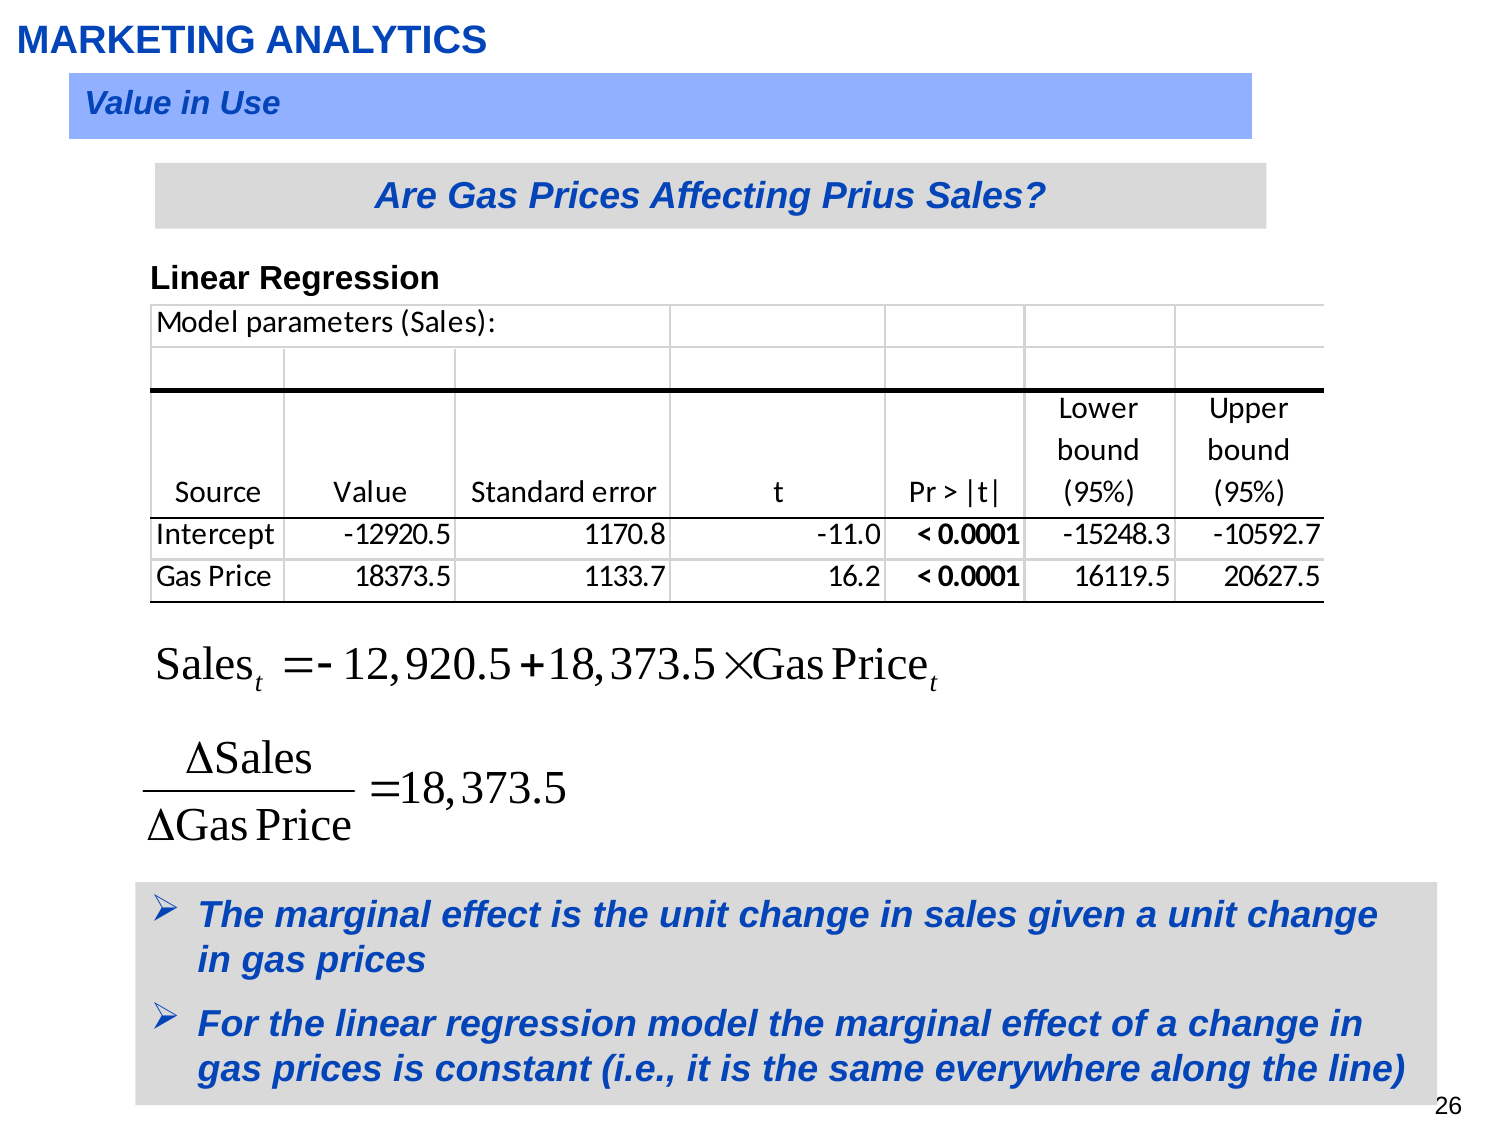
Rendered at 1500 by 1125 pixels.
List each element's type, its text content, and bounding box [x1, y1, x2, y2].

text_box MARKETING ANALYTICS [16, 14, 1460, 62]
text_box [149, 632, 947, 704]
text_box Linear Regression [135, 248, 818, 304]
text_box Value in Use [69, 73, 1252, 139]
slide_number 25 [1149, 1089, 1463, 1121]
text_box The marginal effect is the unit change in sales given a unit change in gas prices For the linear regression model the marginal effect of a change in gas prices is constant (i.e., it is the same everywhere along the line) [135, 882, 1438, 1106]
picture [149, 304, 1327, 606]
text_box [135, 728, 574, 863]
text_box Are Gas Prices Affecting Prius Sales? [155, 162, 1267, 229]
